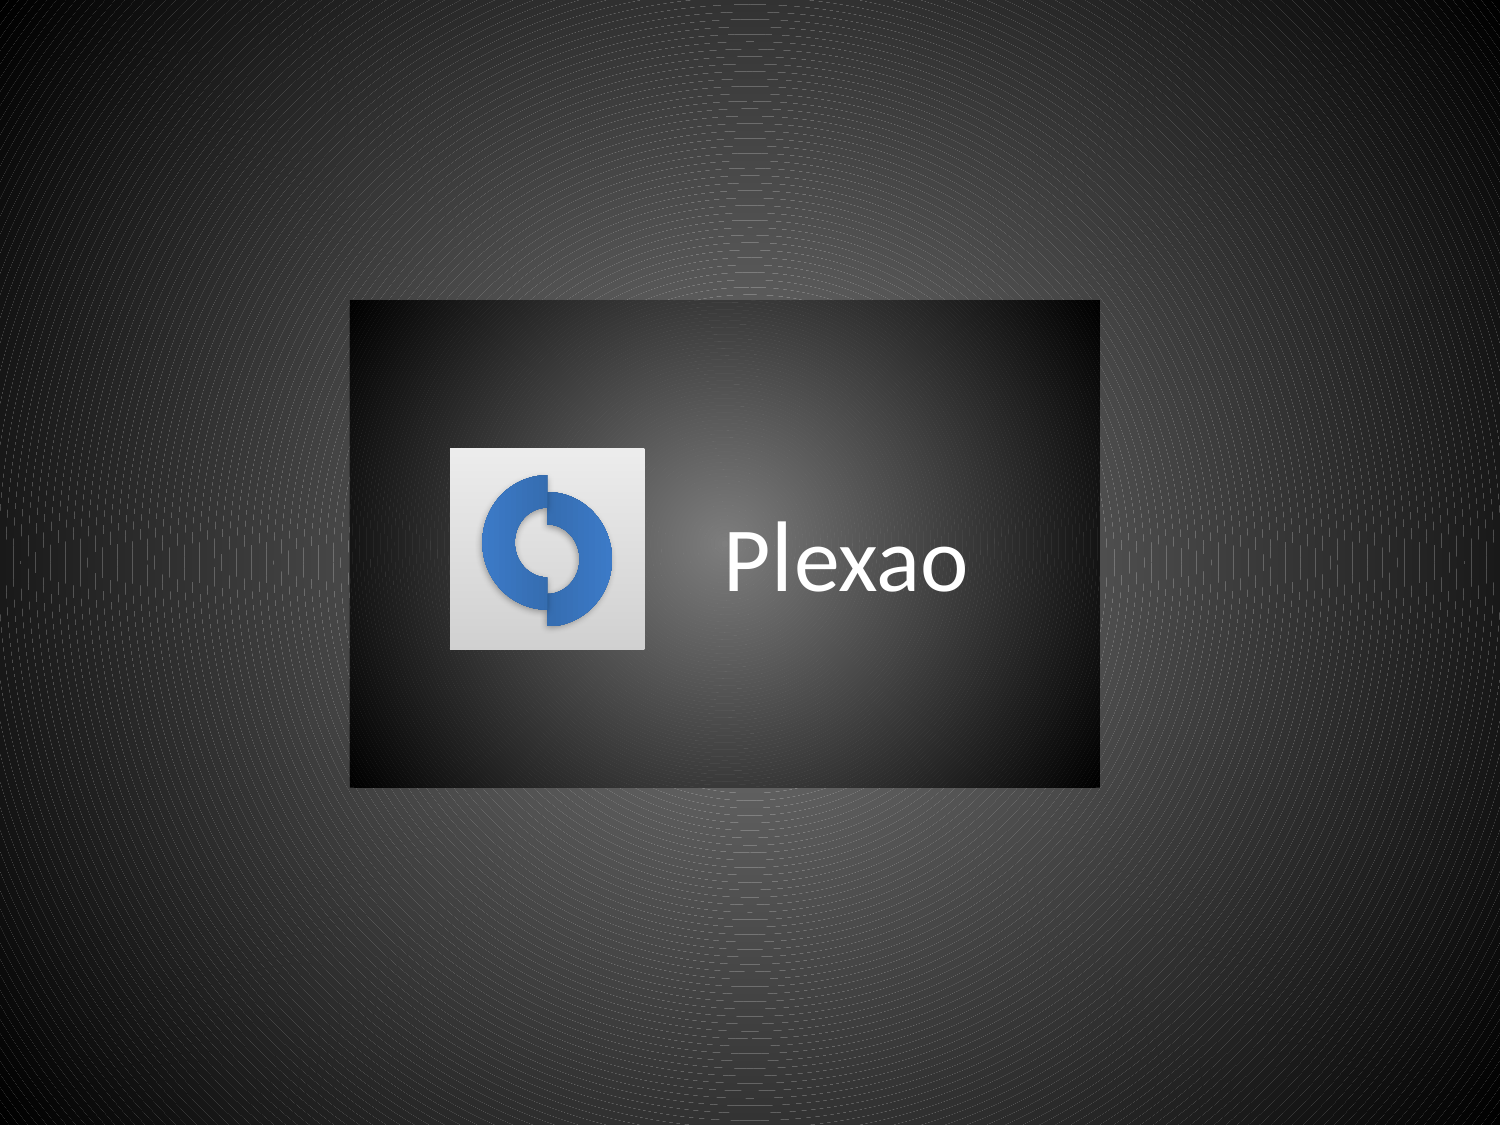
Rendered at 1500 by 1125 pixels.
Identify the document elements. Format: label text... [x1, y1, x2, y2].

text_box [348, 298, 1102, 790]
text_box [449, 447, 645, 651]
text_box Plexao [700, 492, 985, 618]
